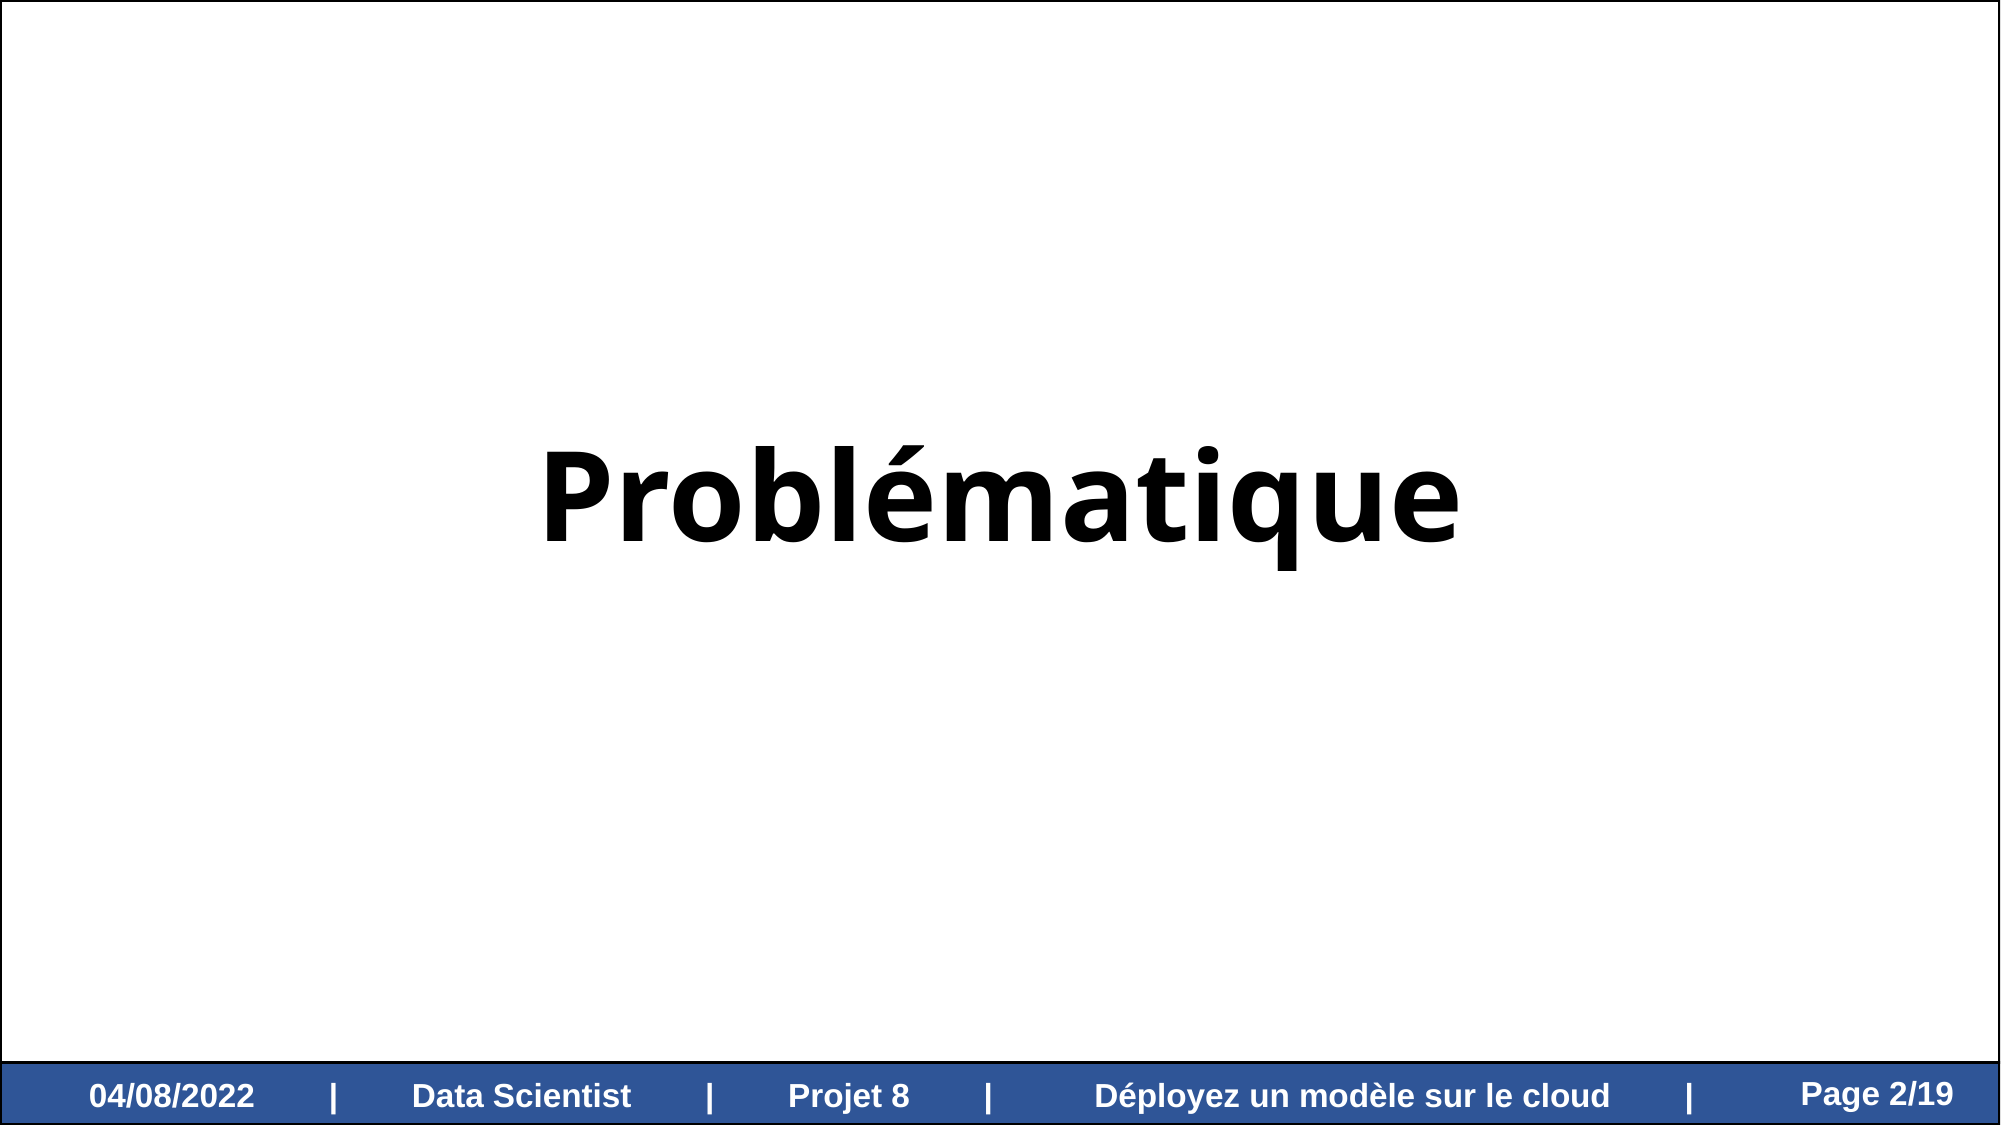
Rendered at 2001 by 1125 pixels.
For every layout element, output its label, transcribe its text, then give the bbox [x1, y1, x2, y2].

title Problématique [249, 184, 1750, 576]
text_box Page 2/19 [1739, 1065, 1971, 1125]
